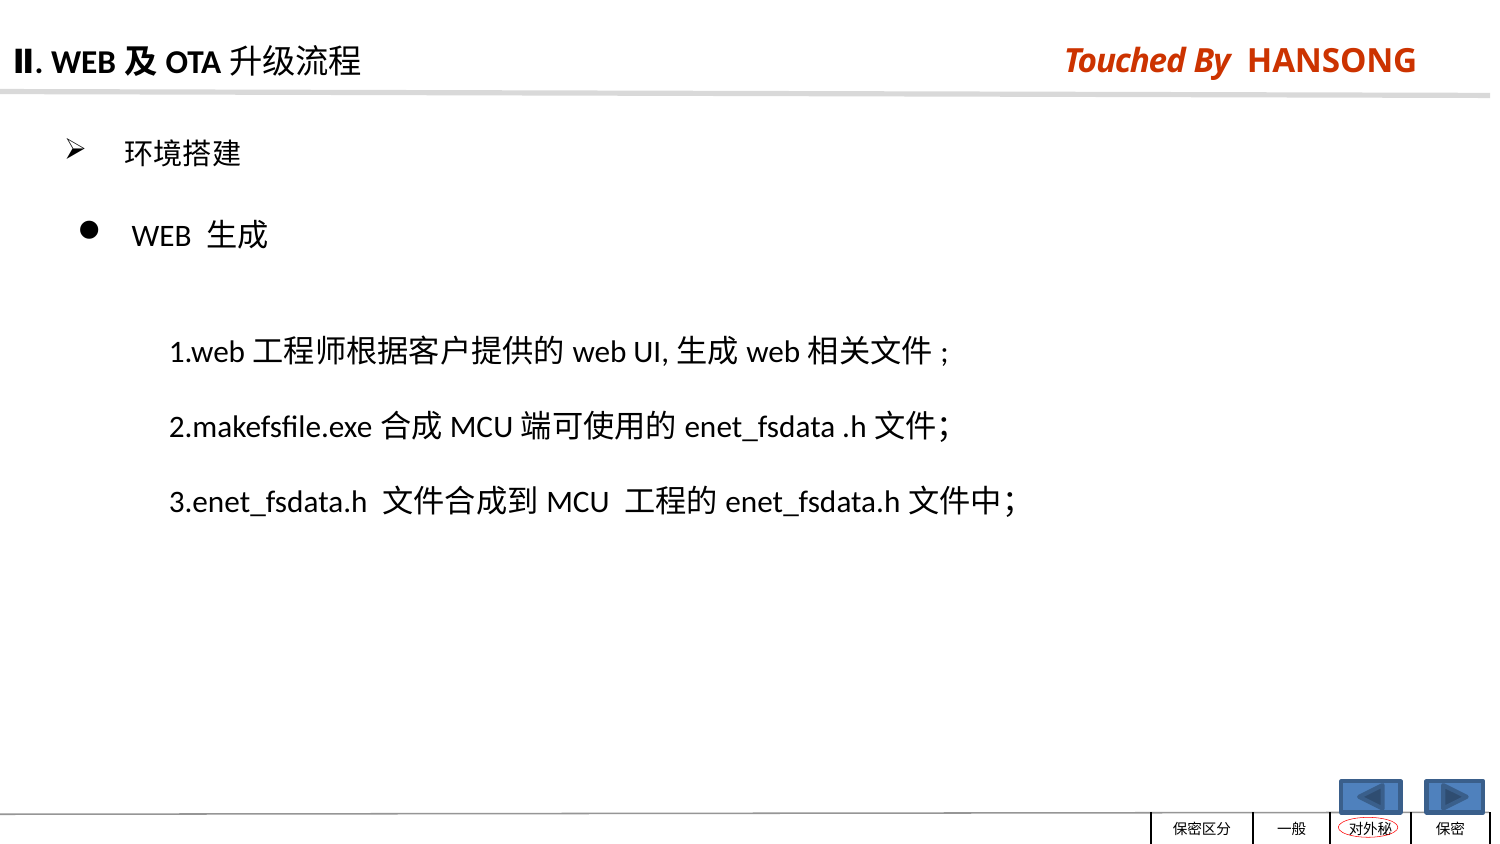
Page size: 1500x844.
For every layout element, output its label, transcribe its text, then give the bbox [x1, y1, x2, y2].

text_box 环境搭建 [49, 127, 1414, 178]
text_box 1.web工程师根据客户提供的web UI,生成web相关文件; 2.makefsfile.exe合成MCU端可使用的enet_fsdata .h文件； 3.enet_fsdata.h 文件合成到MCU 工程的enet_fsdata.h文件中； [154, 323, 1240, 526]
text_box [1424, 779, 1485, 815]
text_box [1339, 779, 1403, 815]
text_box Ⅱ. WEB及OTA升级流程 [0, 34, 649, 167]
text_box WEB 生成 [62, 207, 846, 260]
